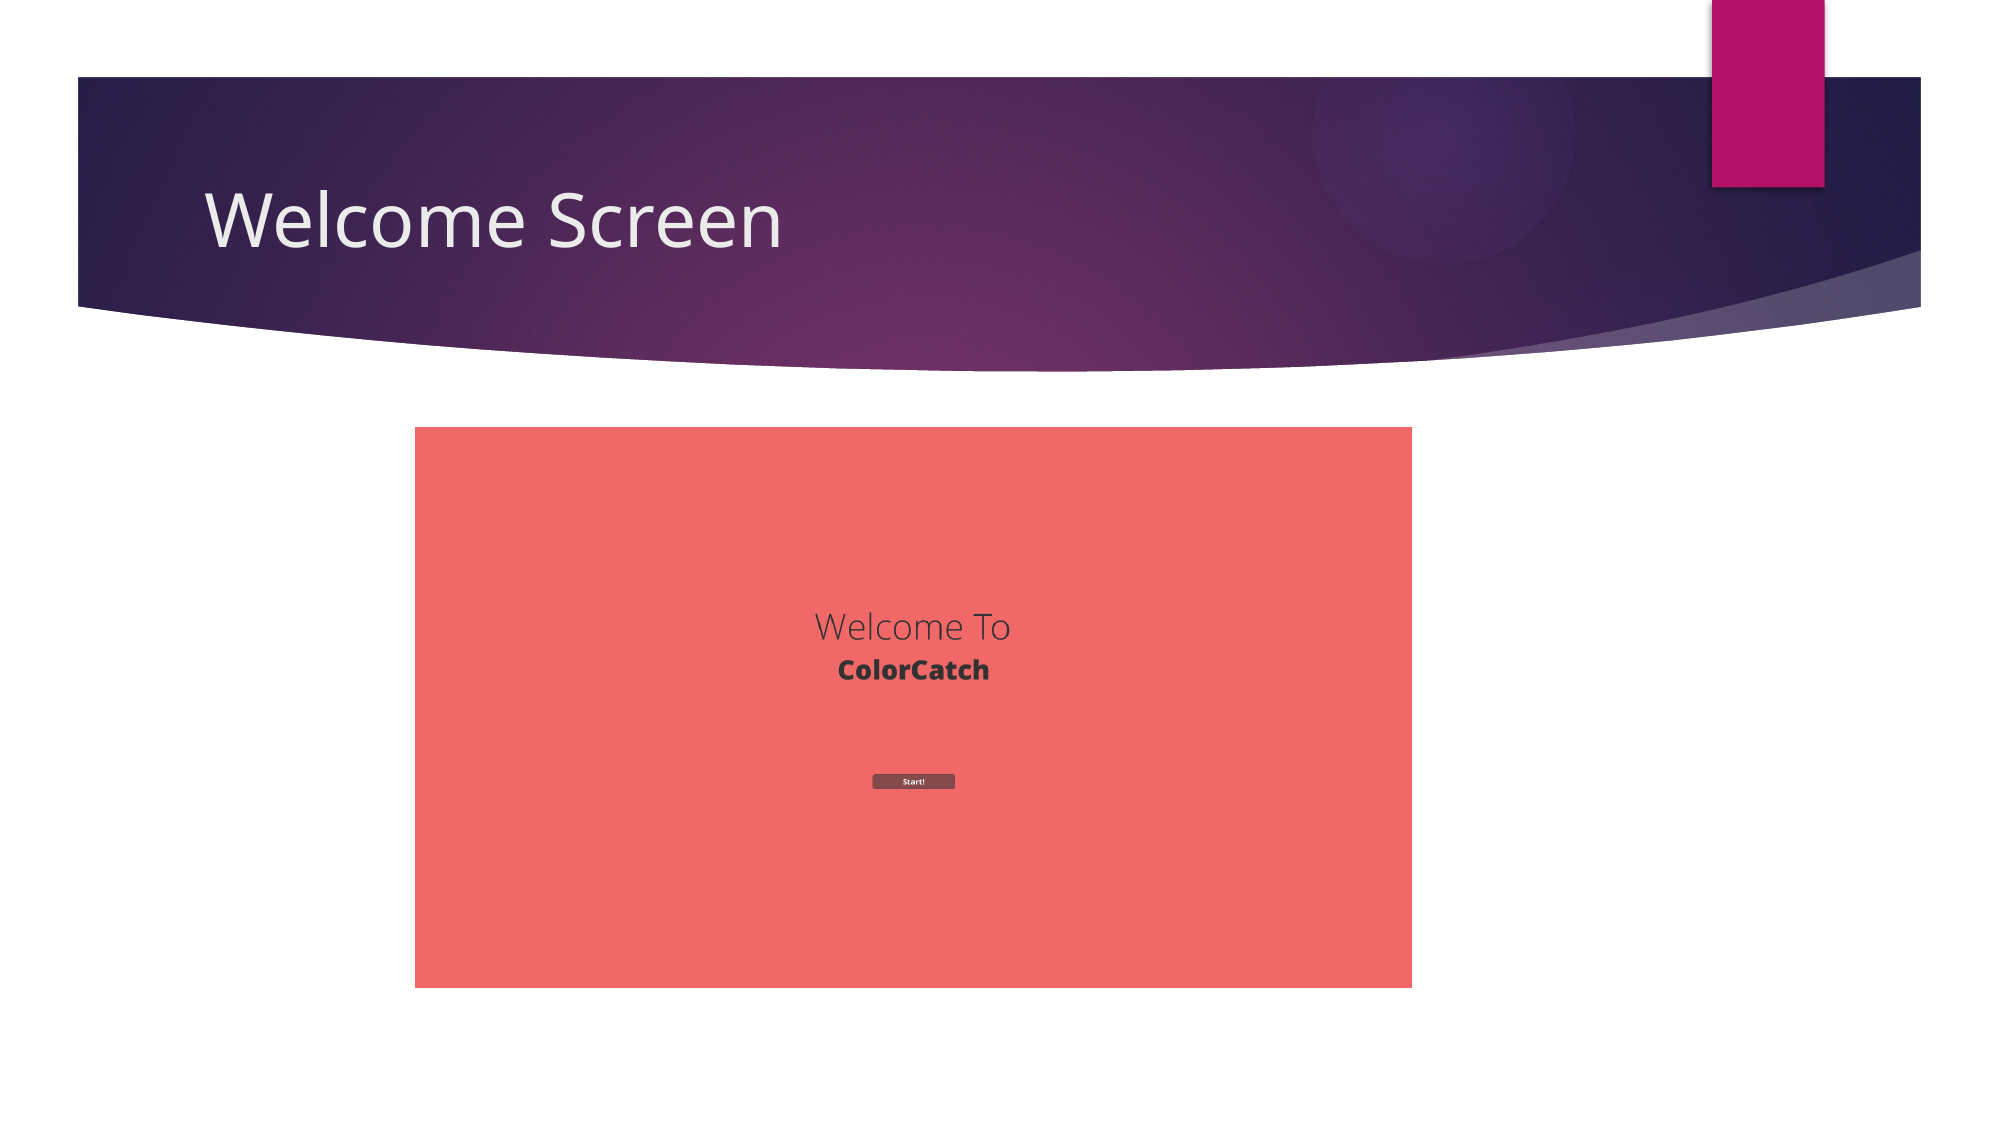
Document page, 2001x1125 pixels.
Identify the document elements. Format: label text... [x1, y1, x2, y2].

title Welcome Screen [189, 159, 1627, 276]
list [415, 426, 1412, 988]
